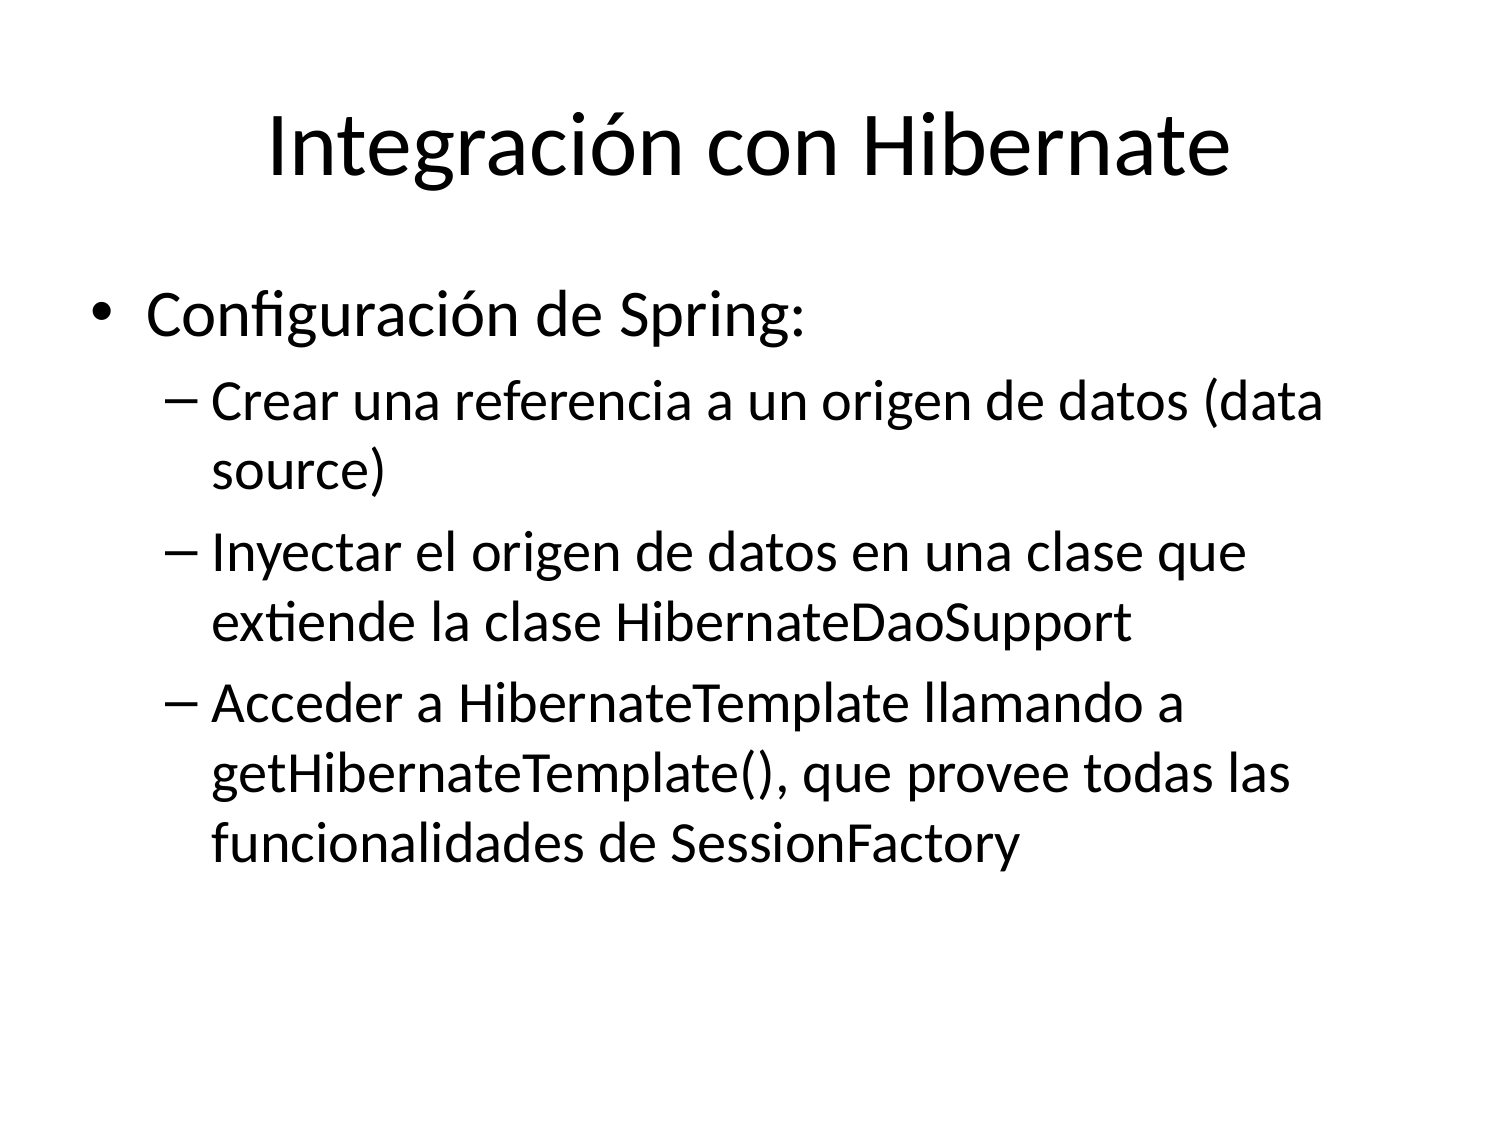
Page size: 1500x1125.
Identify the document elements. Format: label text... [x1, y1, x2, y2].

list Configuración de Spring: Crear una referencia a un origen de datos (data source) Inyectar el origen de datos en una clase que extiende la clase HibernateDaoSupport Acceder a HibernateTemplate llamando a getHibernateTemplate(), que provee todas las funcionalidades de SessionFactory [75, 262, 1425, 1005]
title Integración con Hibernate [75, 45, 1425, 233]
